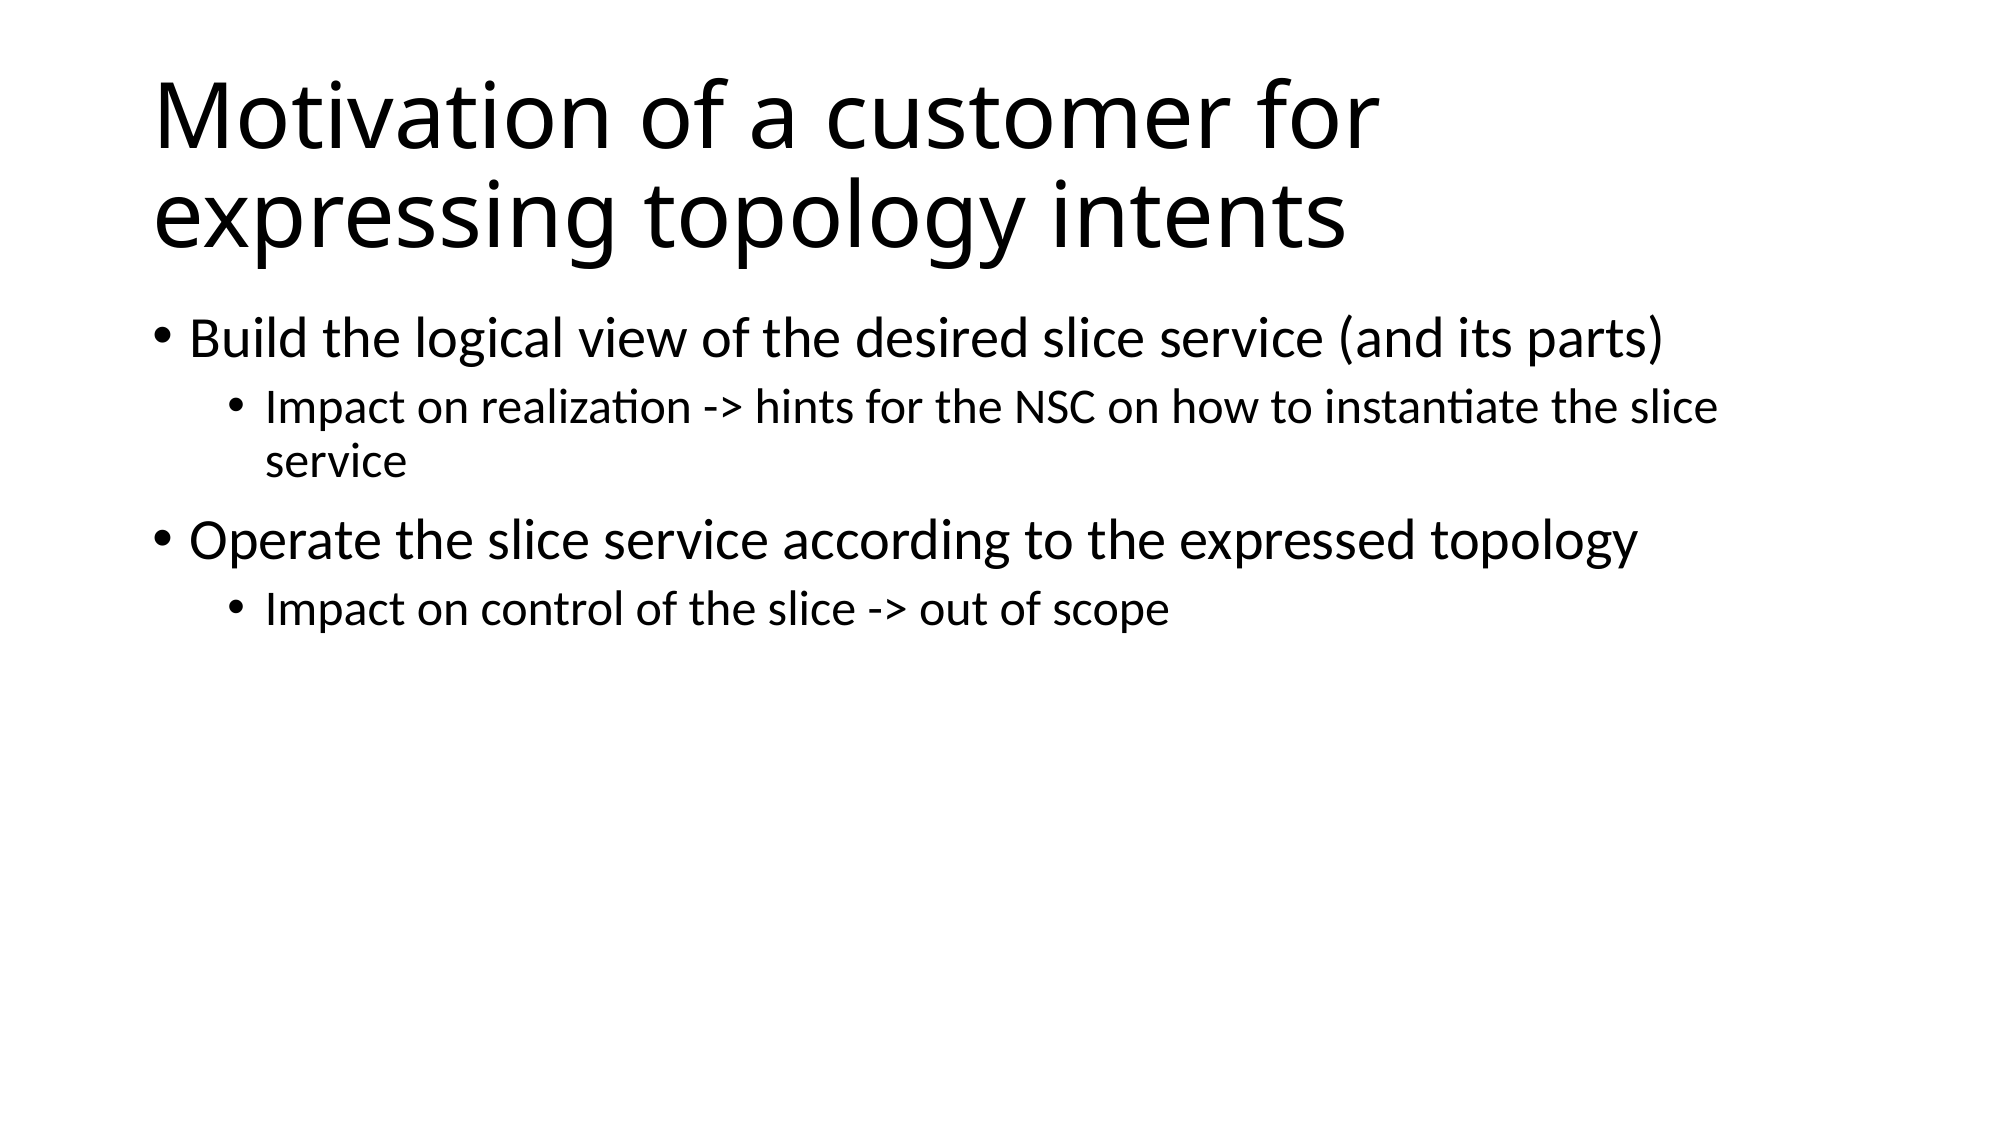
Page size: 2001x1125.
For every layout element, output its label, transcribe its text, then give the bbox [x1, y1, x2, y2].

list Build the logical view of the desired slice service (and its parts) Impact on realization -> hints for the NSC on how to instantiate the slice service Operate the slice service according to the expressed topology Impact on control of the slice -> out of scope [137, 299, 1863, 1014]
title Motivation of a customer for expressing topology intents [137, 59, 1863, 278]
